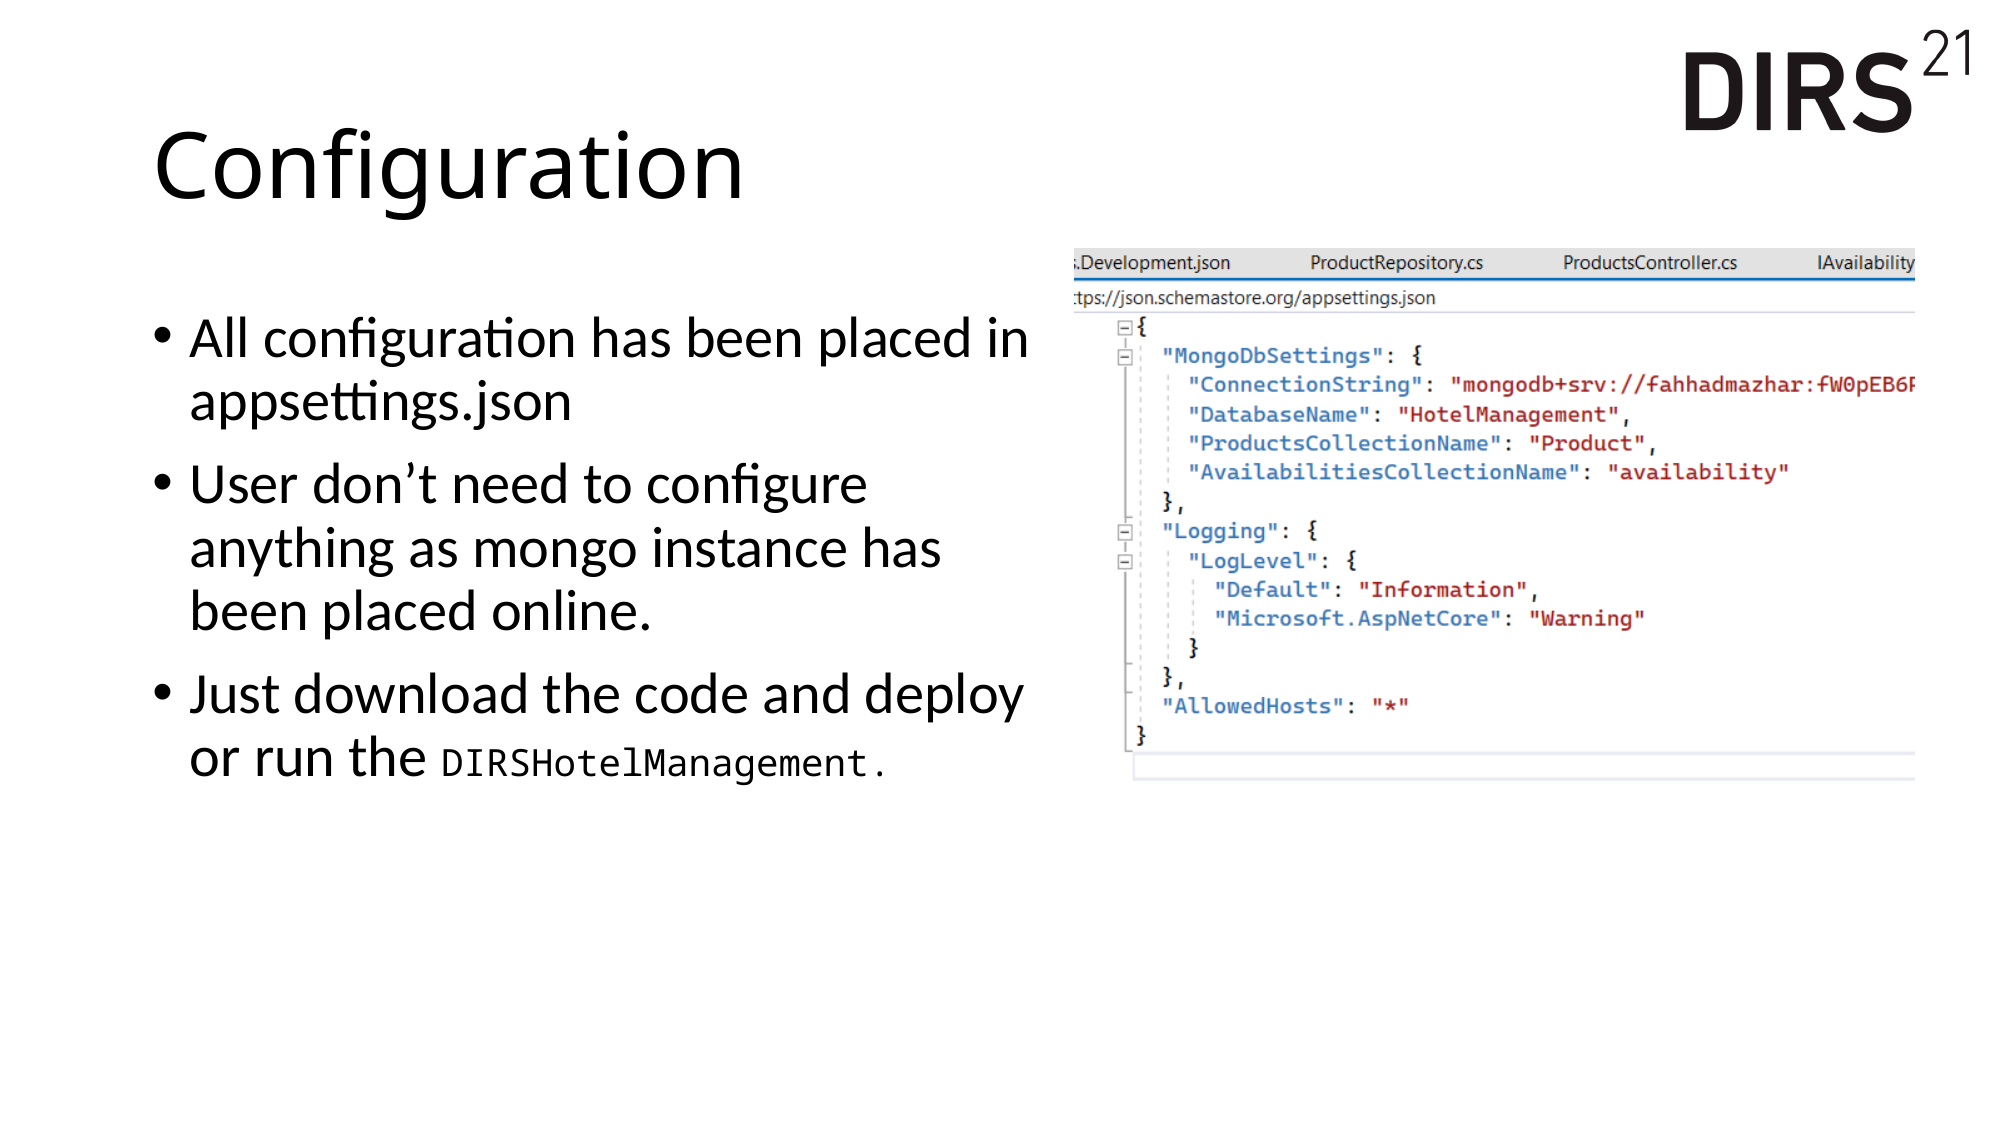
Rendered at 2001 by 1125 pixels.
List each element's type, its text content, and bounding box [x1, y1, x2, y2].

picture [1681, 0, 1973, 166]
title Configuration [137, 59, 1863, 278]
list All configuration has been placed in appsettings.json User don’t need to configure anything as mongo instance has been placed online. Just download the code and deploy or run the DIRSHotelManagement. [137, 299, 1068, 930]
picture [1074, 247, 1916, 826]
